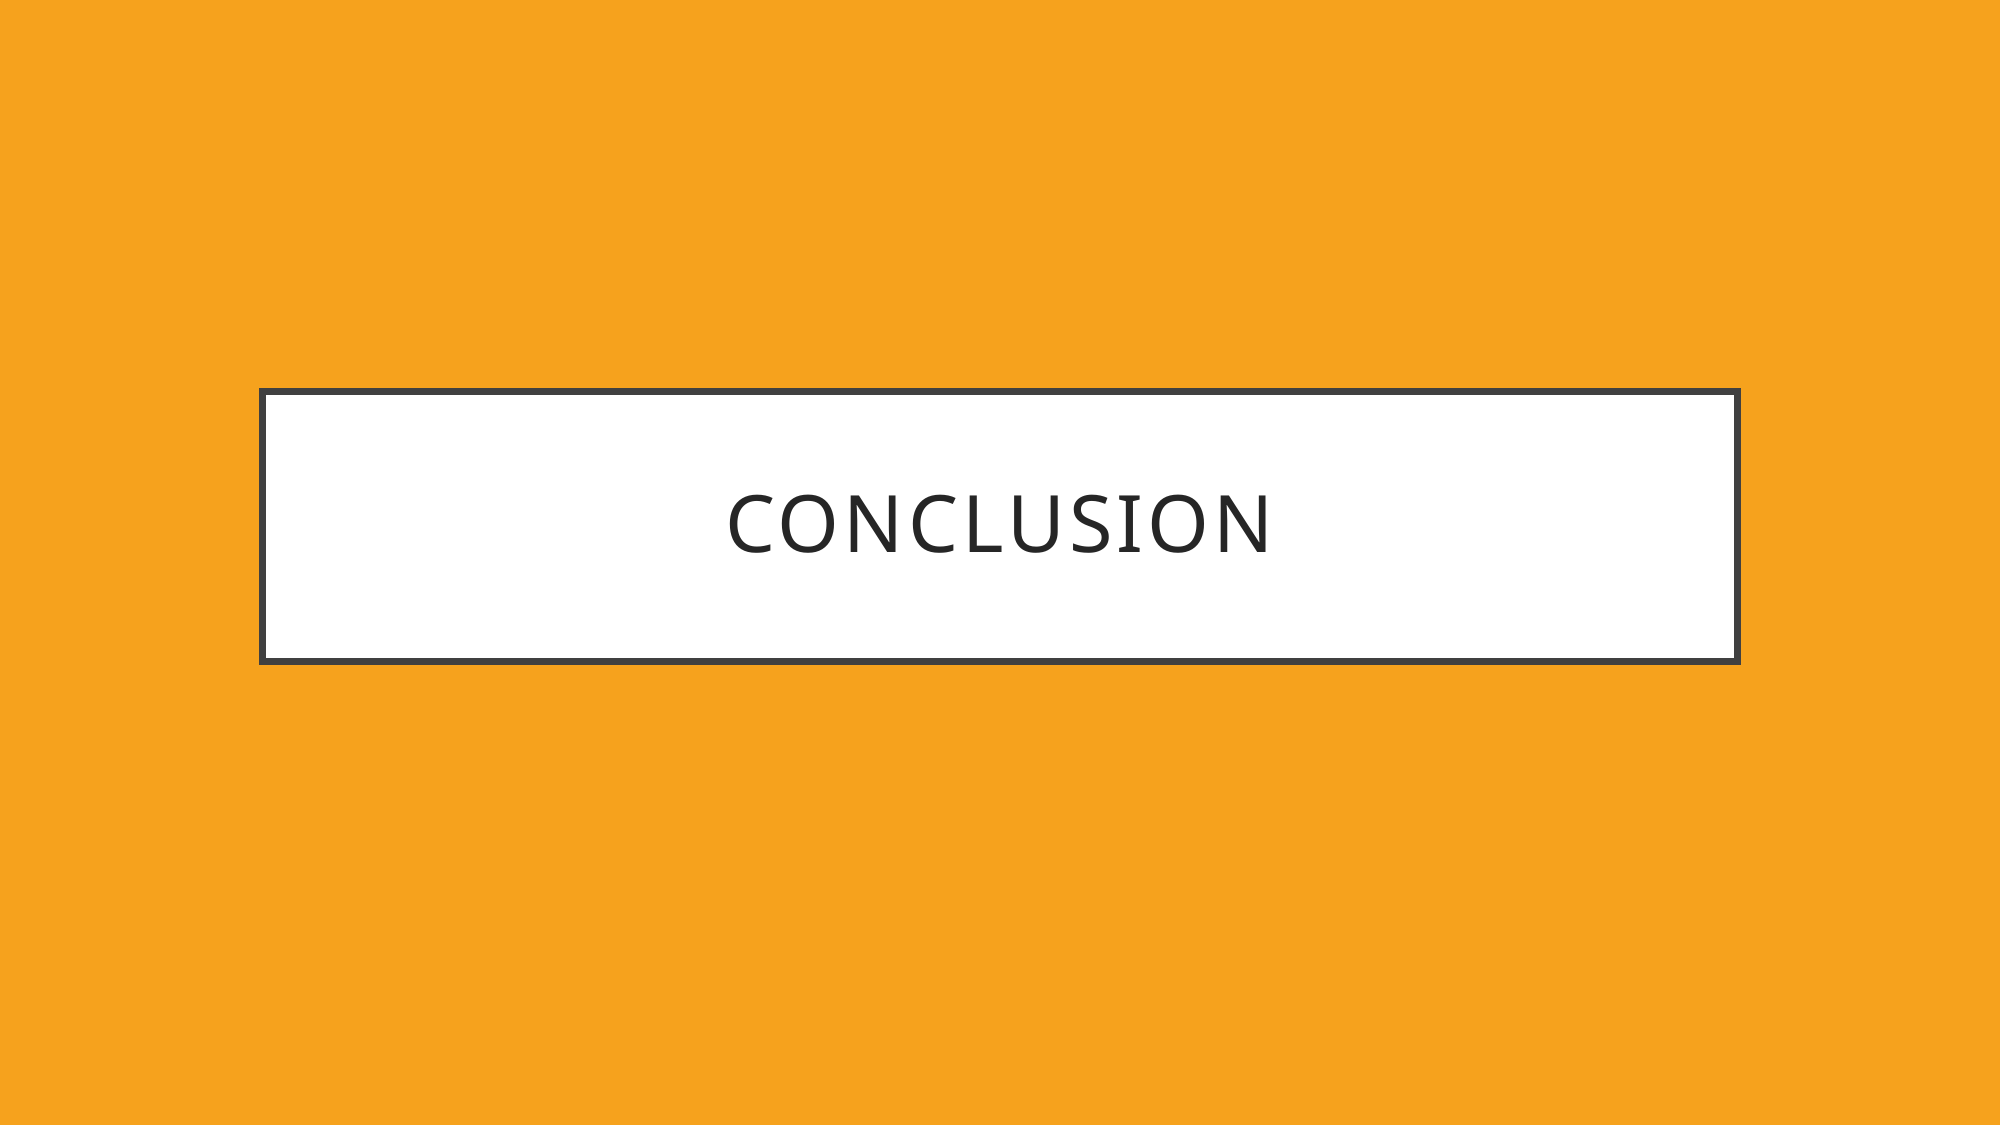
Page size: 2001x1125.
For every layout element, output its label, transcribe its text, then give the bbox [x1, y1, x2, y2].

title Conclusion [259, 388, 1741, 665]
